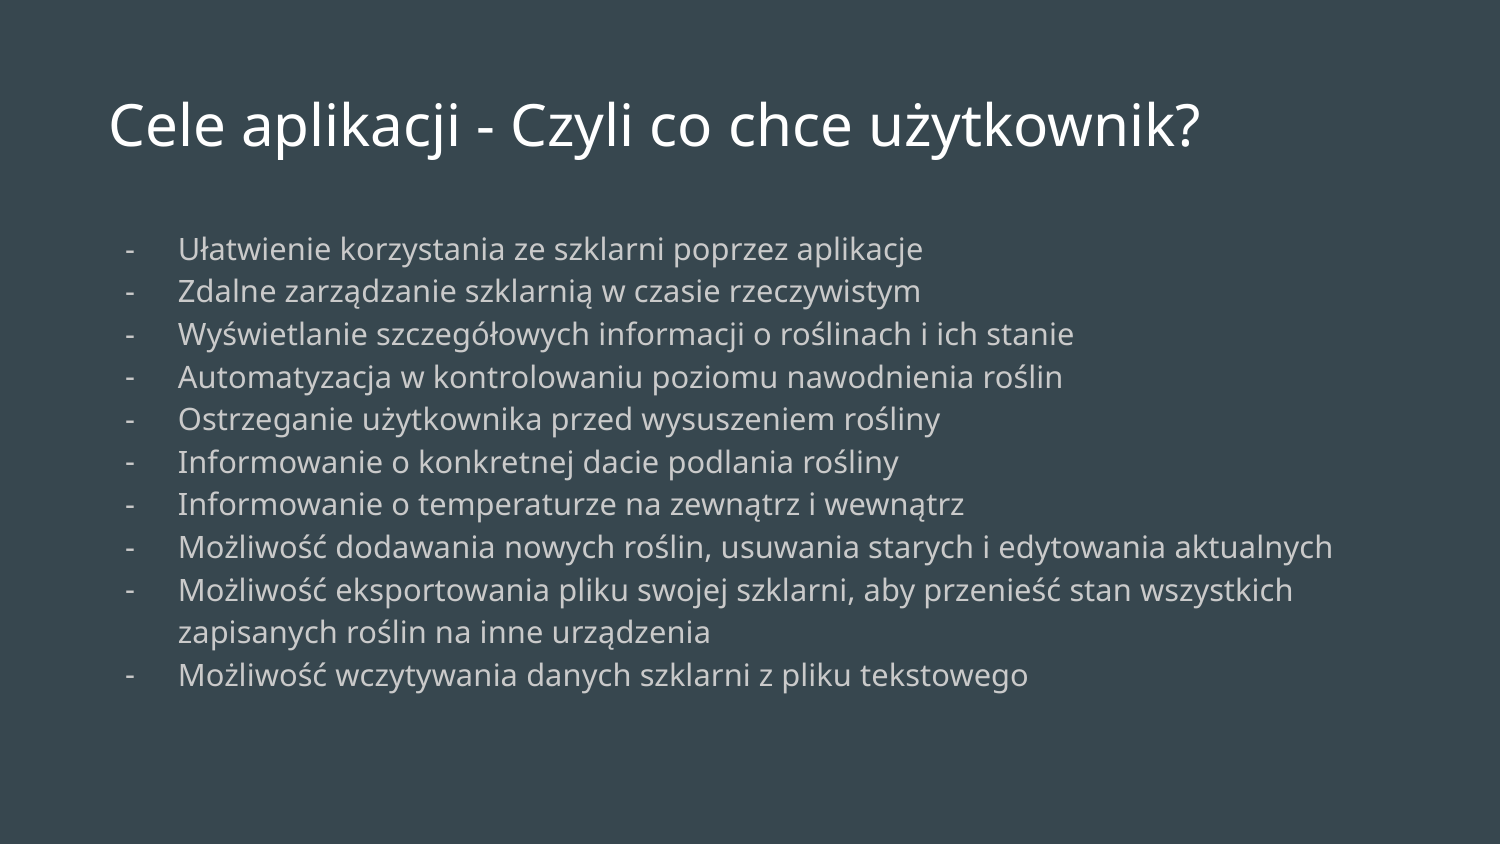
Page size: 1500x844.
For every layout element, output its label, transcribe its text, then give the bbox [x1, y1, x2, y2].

title Cele aplikacji - Czyli co chce użytkownik? [93, 72, 1423, 167]
list Ułatwienie korzystania ze szklarni poprzez aplikacje Zdalne zarządzanie szklarnią w czasie rzeczywistym Wyświetlanie szczegółowych informacji o roślinach i ich stanie Automatyzacja w kontrolowaniu poziomu nawodnienia roślin Ostrzeganie użytkownika przed wysuszeniem rośliny Informowanie o konkretnej dacie podlania rośliny Informowanie o temperaturze na zewnątrz i wewnątrz Możliwość dodawania nowych roślin, usuwania starych i edytowania aktualnych Możliwość eksportowania pliku swojej szklarni, aby przenieść stan wszystkich zapisanych roślin na inne urządzenia Możliwość wczytywania danych szklarni z pliku tekstowego [88, 208, 1428, 712]
